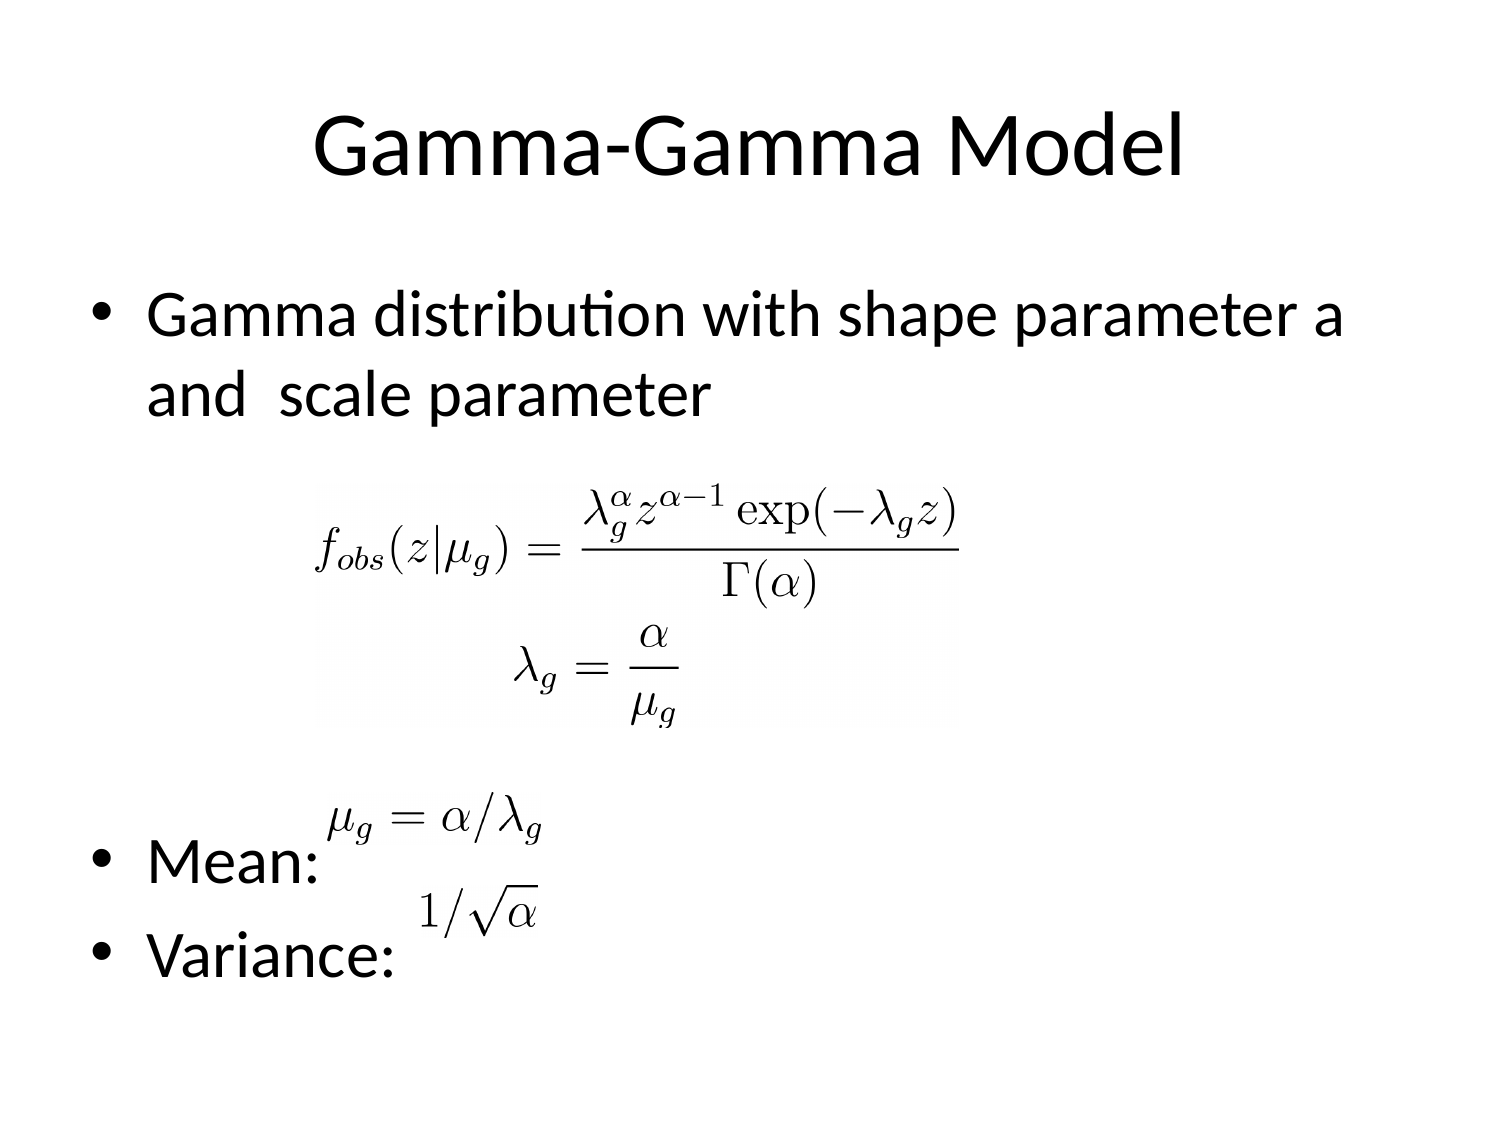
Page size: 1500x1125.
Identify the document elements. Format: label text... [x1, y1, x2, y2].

title Gamma-Gamma Model [75, 45, 1425, 233]
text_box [324, 788, 543, 848]
list Gamma distribution with shape parameter a and scale parameter Mean: Variance: [75, 262, 1425, 1005]
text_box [312, 479, 961, 732]
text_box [418, 881, 540, 943]
